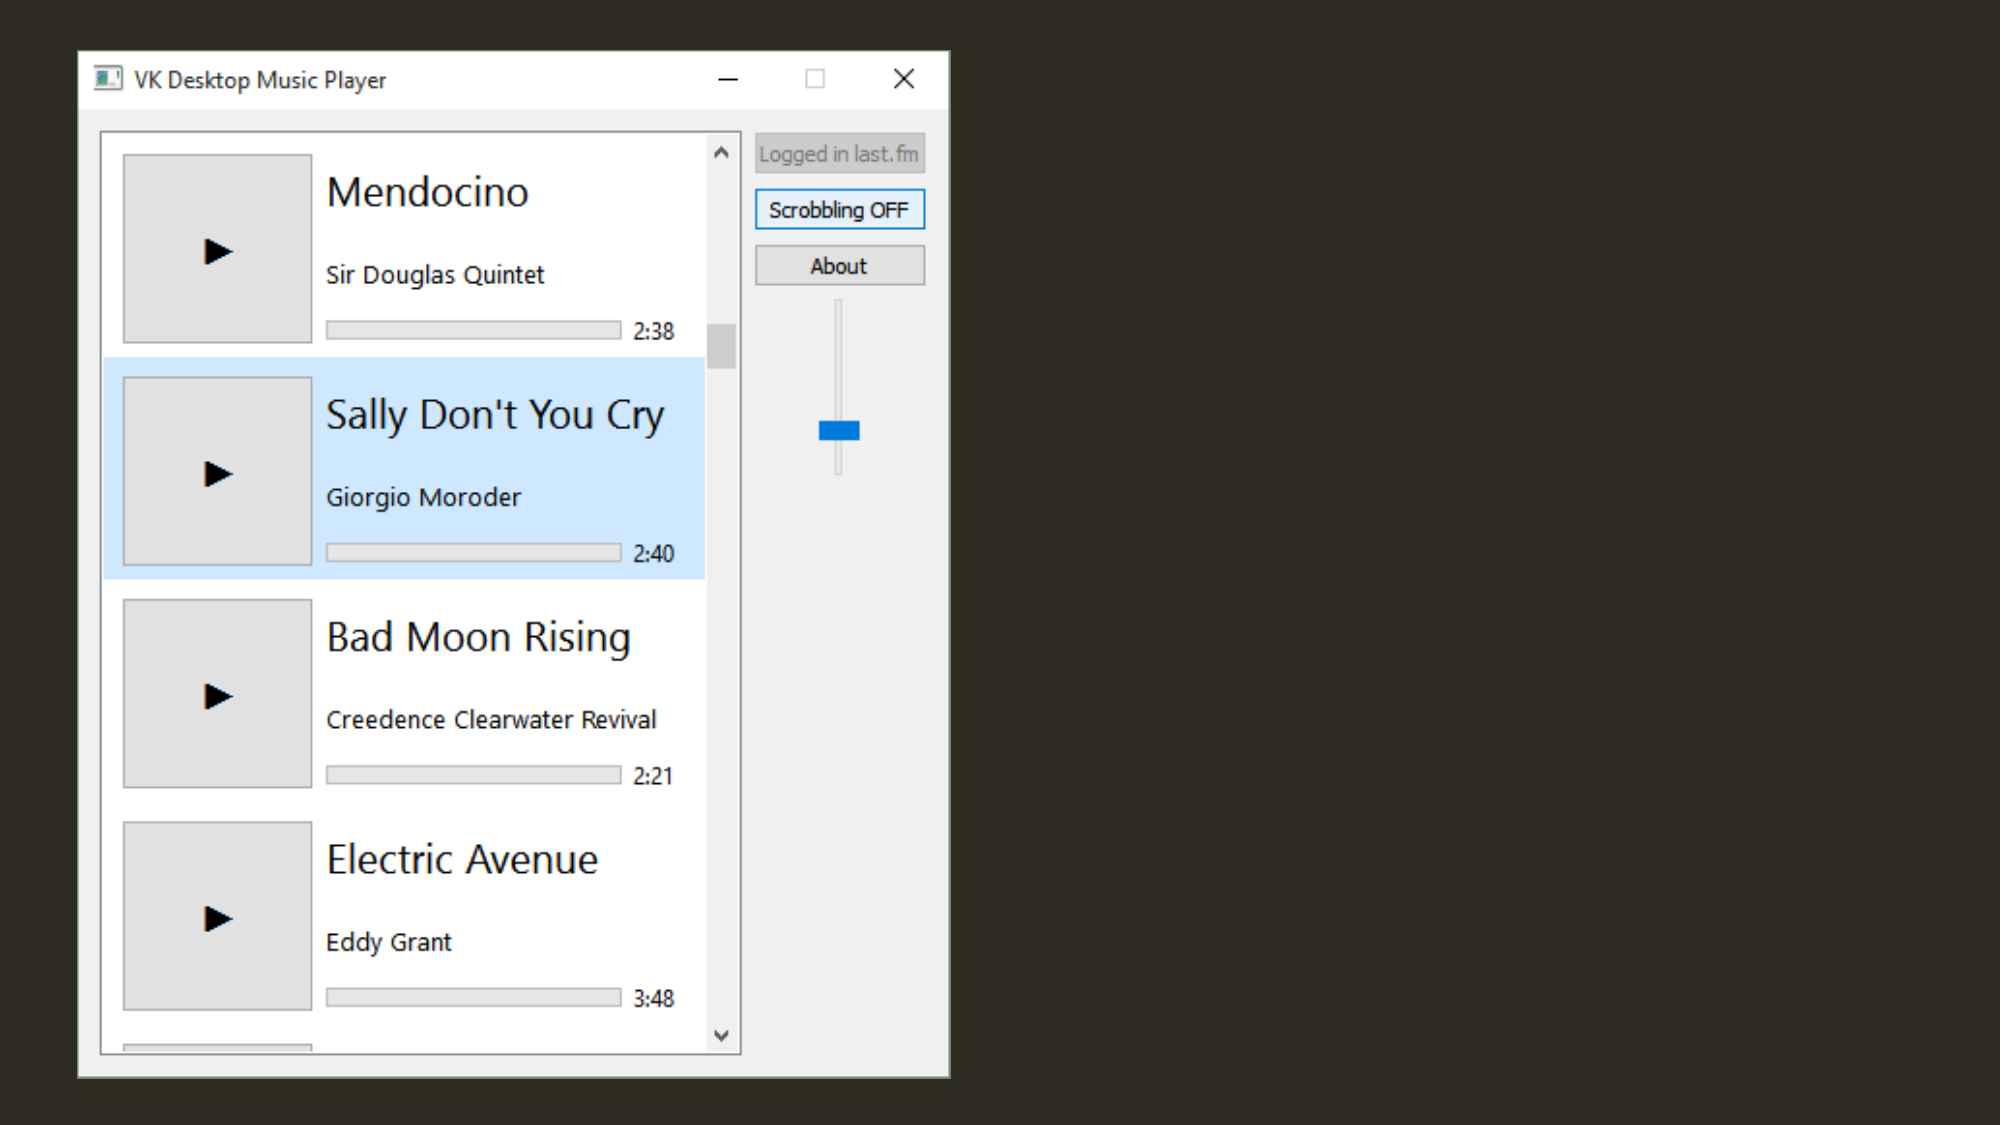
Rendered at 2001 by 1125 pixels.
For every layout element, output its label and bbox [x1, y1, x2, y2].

picture [77, 50, 951, 1079]
